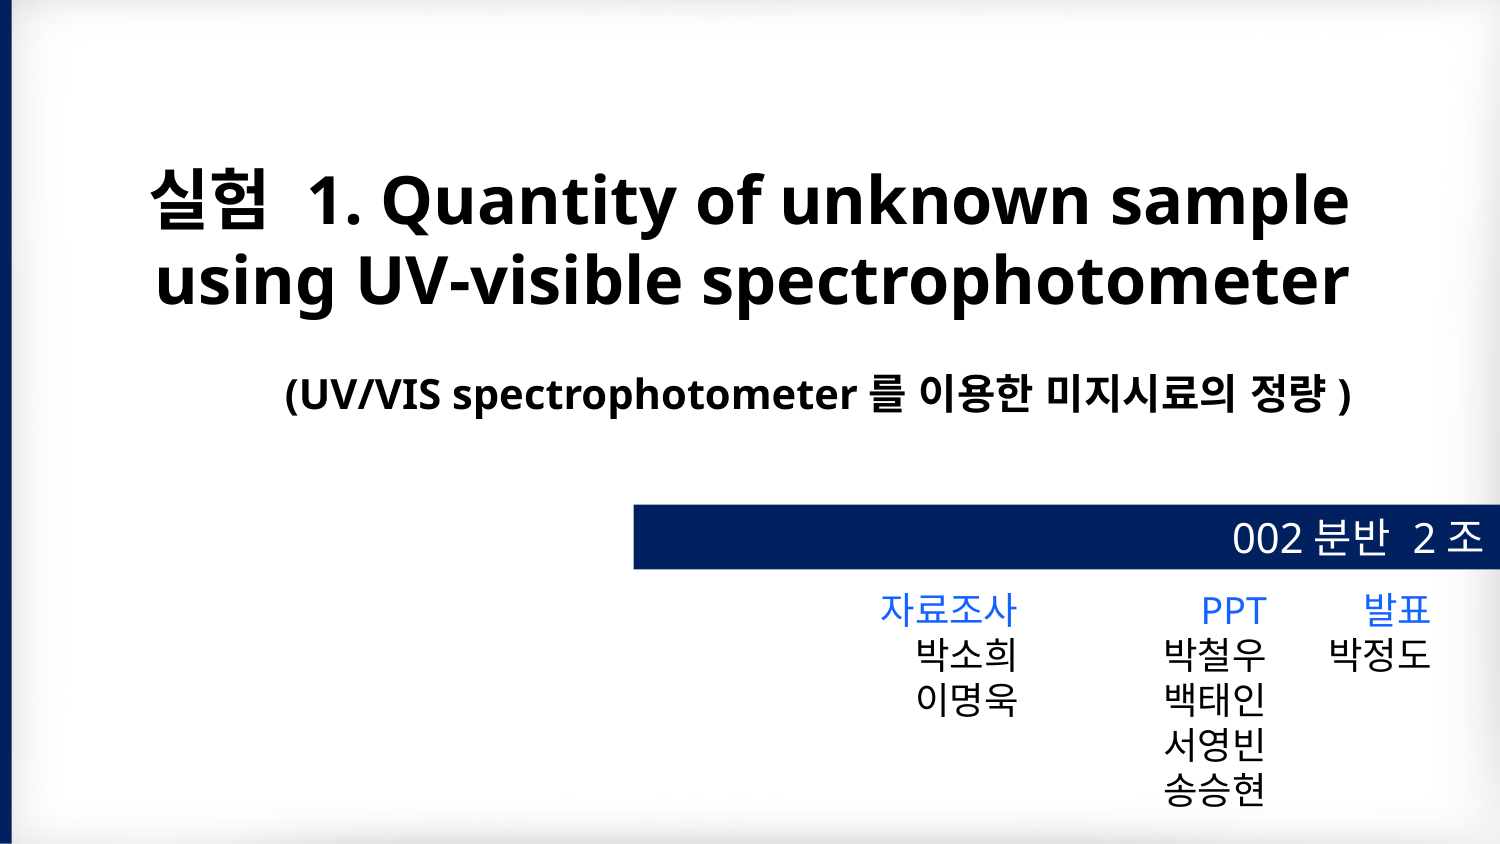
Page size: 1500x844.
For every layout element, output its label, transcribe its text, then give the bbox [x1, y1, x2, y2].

text_box 실험 1. Quantity of unknown sample using UV-visible spectrophotometer (UV/VIS spectrophotometer를 이용한 미지시료의 정량) [133, 150, 1367, 425]
text_box PPT 박철우 백태인 서영빈 송승현 [1045, 579, 1282, 844]
text_box 발표 박정도 [1293, 579, 1447, 729]
text_box 자료조사 박소희 이명욱 [808, 579, 1034, 729]
picture [12, 0, 1500, 844]
text_box 002분반 2조 [633, 504, 1500, 570]
